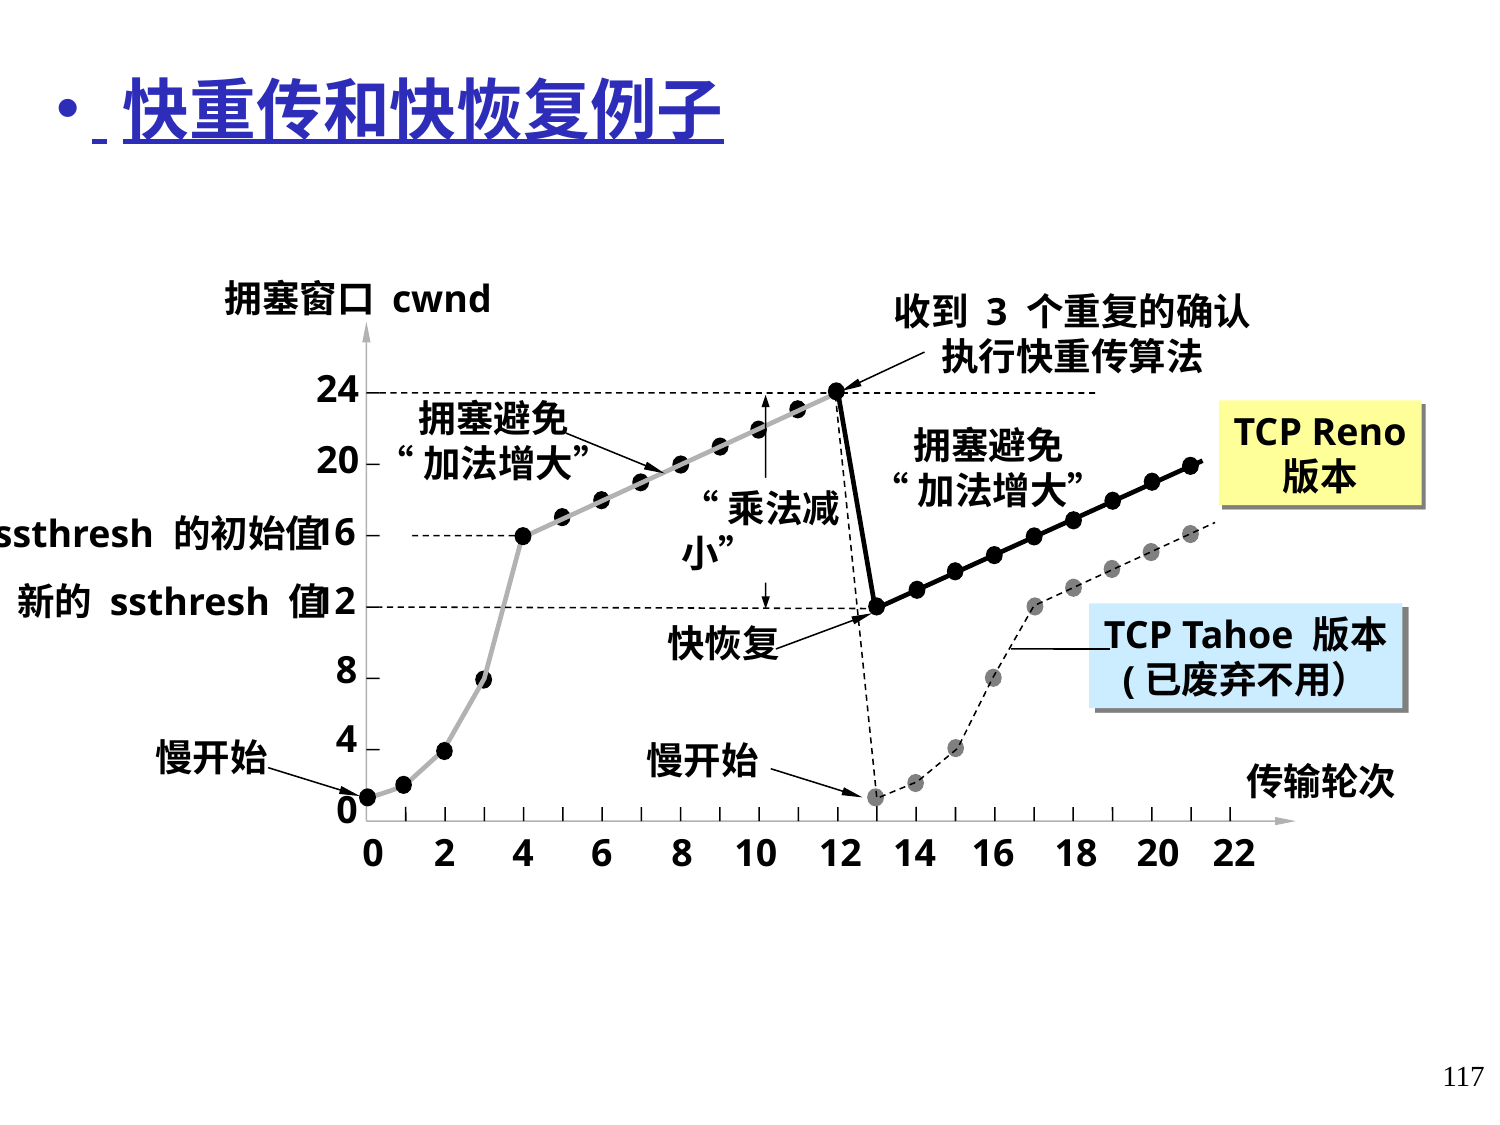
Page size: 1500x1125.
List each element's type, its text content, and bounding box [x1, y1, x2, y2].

slide_number 117 [1187, 1049, 1500, 1125]
title 快重传和快恢复例子 [41, 54, 1317, 162]
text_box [0, 266, 1418, 883]
